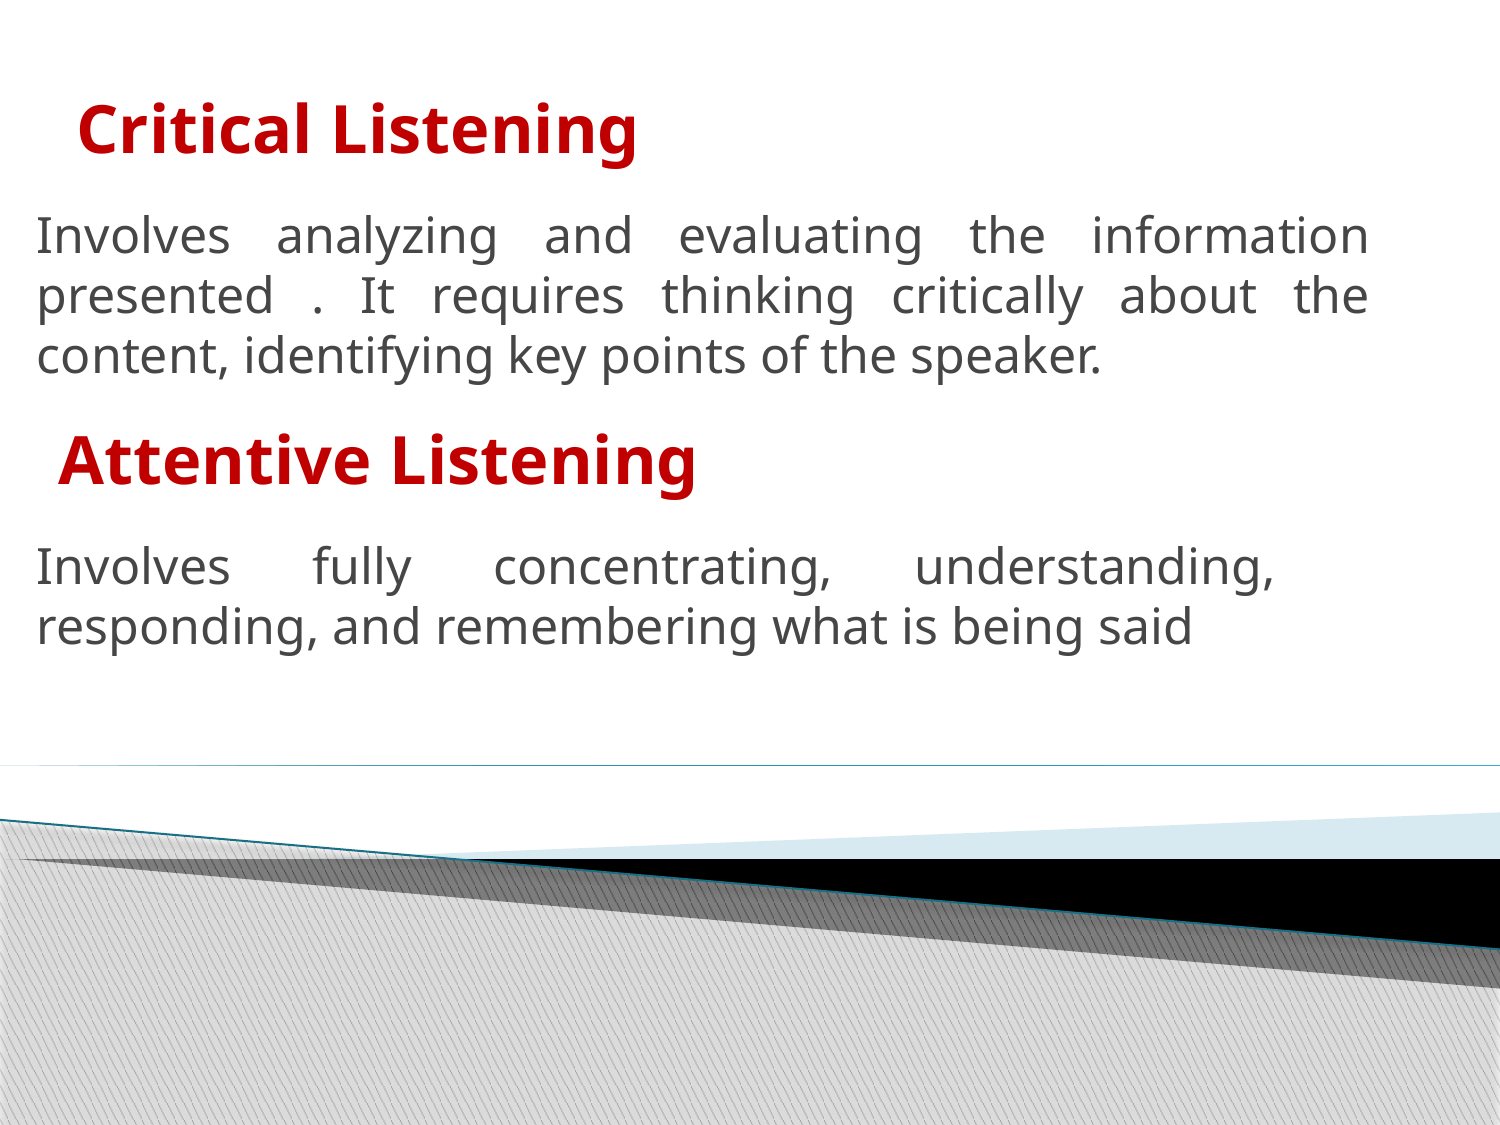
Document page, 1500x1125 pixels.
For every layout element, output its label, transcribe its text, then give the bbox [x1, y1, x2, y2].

text_box Involves fully concentrating, understanding, responding, and remembering what is being said [29, 527, 1294, 705]
picture [5, 859, 1500, 989]
text_box Attentive Listening [0, 408, 715, 505]
subtitle Involves analyzing and evaluating the information presented . It requires thinking critically about the content, identifying key points of the speaker. [29, 196, 1388, 394]
title Critical Listening [0, 42, 656, 175]
